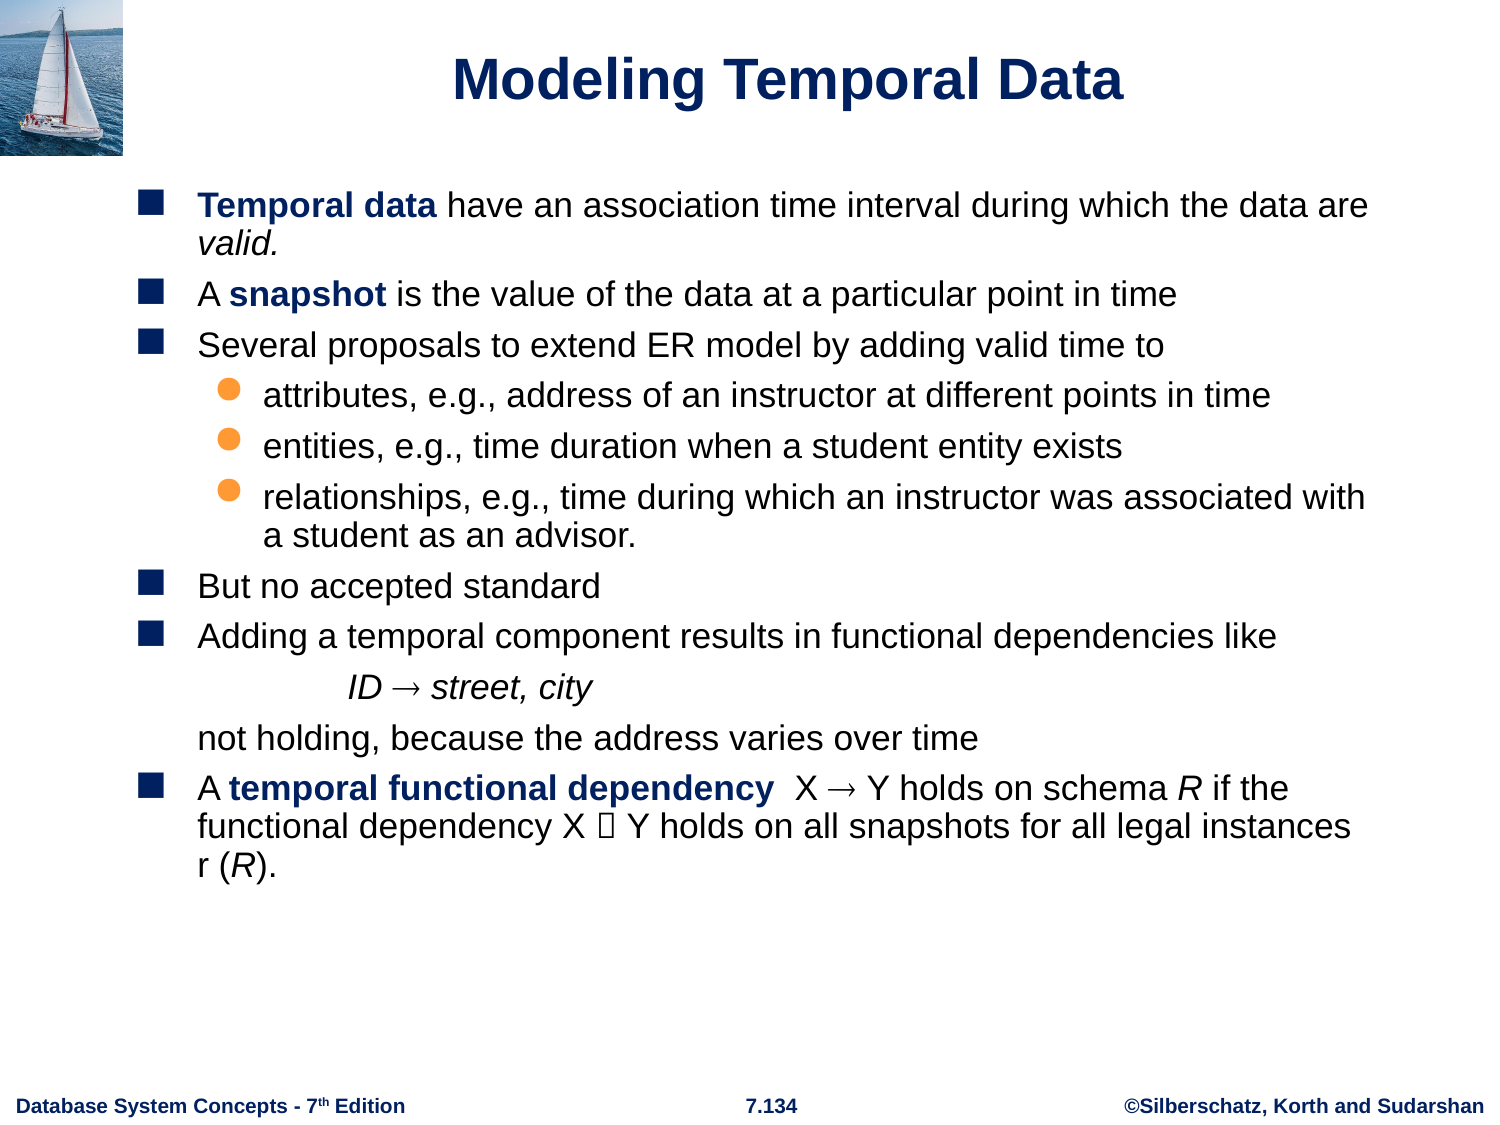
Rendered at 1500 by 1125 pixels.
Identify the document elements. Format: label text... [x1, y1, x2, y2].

title Modeling Temporal Data [125, 18, 1452, 120]
picture [0, 0, 123, 156]
list Temporal data have an association time interval during which the data are valid. A snapshot is the value of the data at a particular point in time Several proposals to extend ER model by adding valid time to attributes, e.g., address of an instructor at different points in time entities, e.g., time duration when a student entity exists relationships, e.g., time during which an instructor was associated with a student as an advisor. But no accepted standard Adding a temporal component results in functional dependencies like ID  street, city not holding, because the address varies over time A temporal functional dependency X  Y holds on schema R if the functional dependency X  Y holds on all snapshots for all legal instances r (R). [126, 179, 1386, 942]
